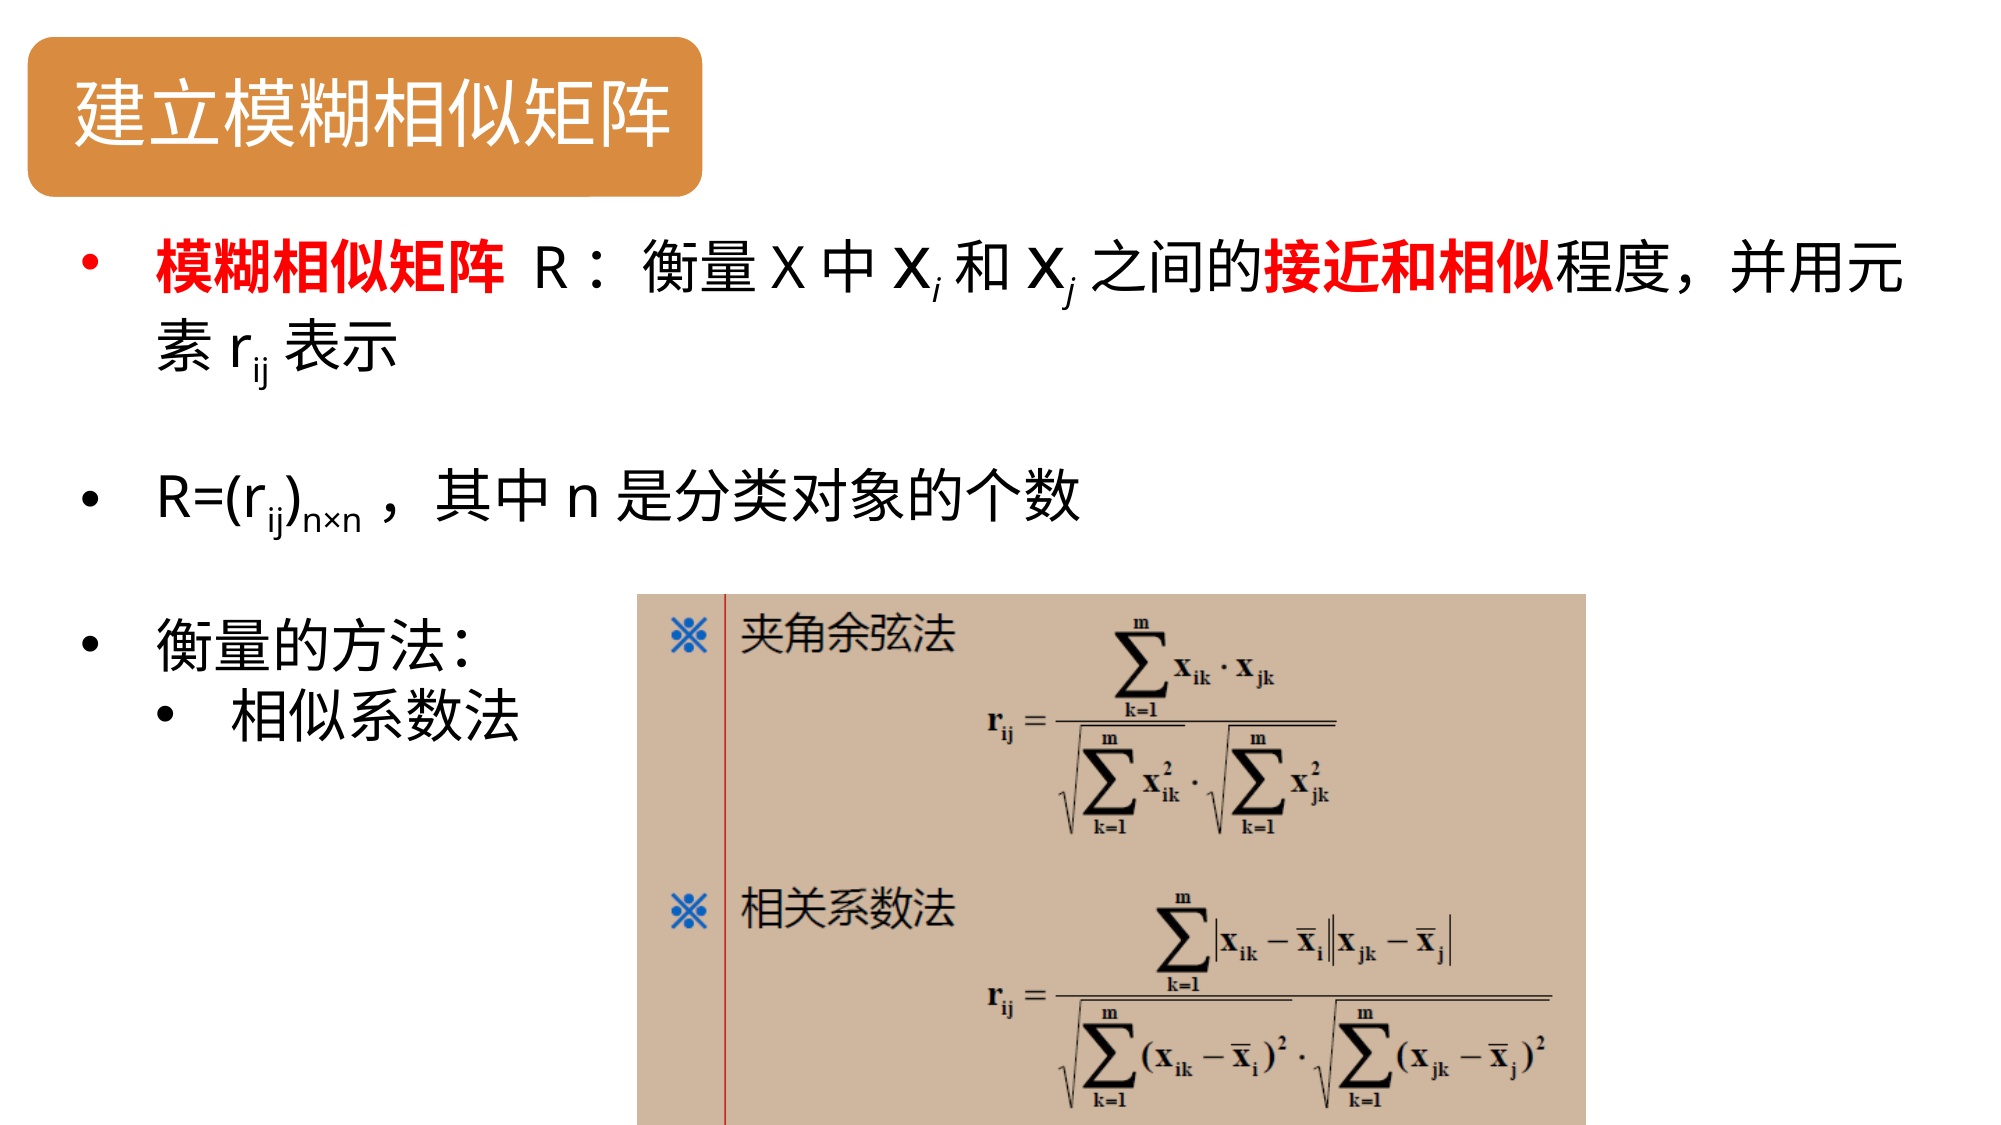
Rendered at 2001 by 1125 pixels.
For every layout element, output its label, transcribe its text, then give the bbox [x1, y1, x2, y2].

text_box 模糊相似矩阵 R：衡量X中xi和xj之间的接近和相似程度，并用元素rij表示 R=(rij)n×n，其中n是分类对象的个数 衡量的方法： 相似系数法 [66, 205, 1934, 757]
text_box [26, 35, 715, 198]
picture [637, 594, 1587, 1125]
